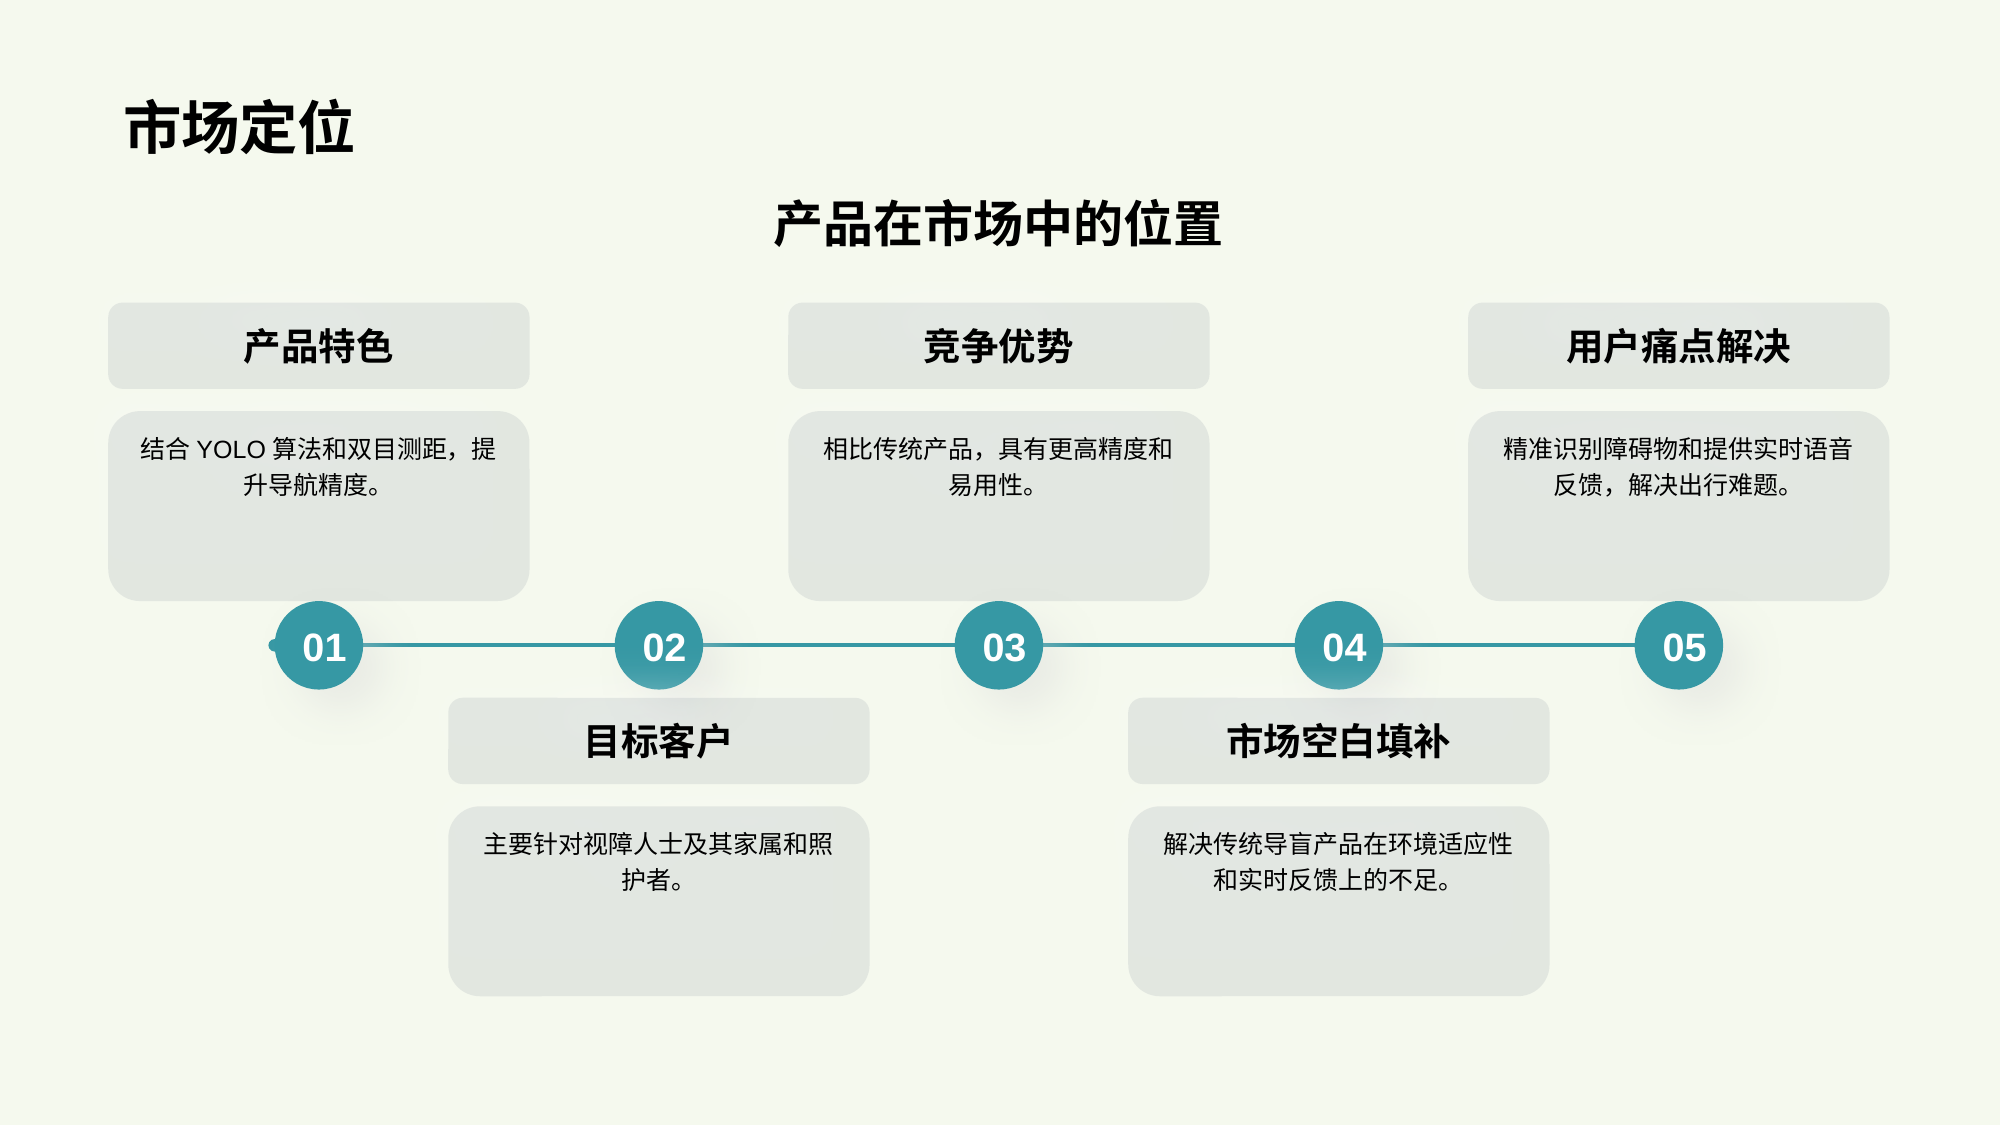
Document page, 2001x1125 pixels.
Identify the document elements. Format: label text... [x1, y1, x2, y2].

title 市场定位 [108, 21, 1890, 169]
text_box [108, 185, 1890, 997]
